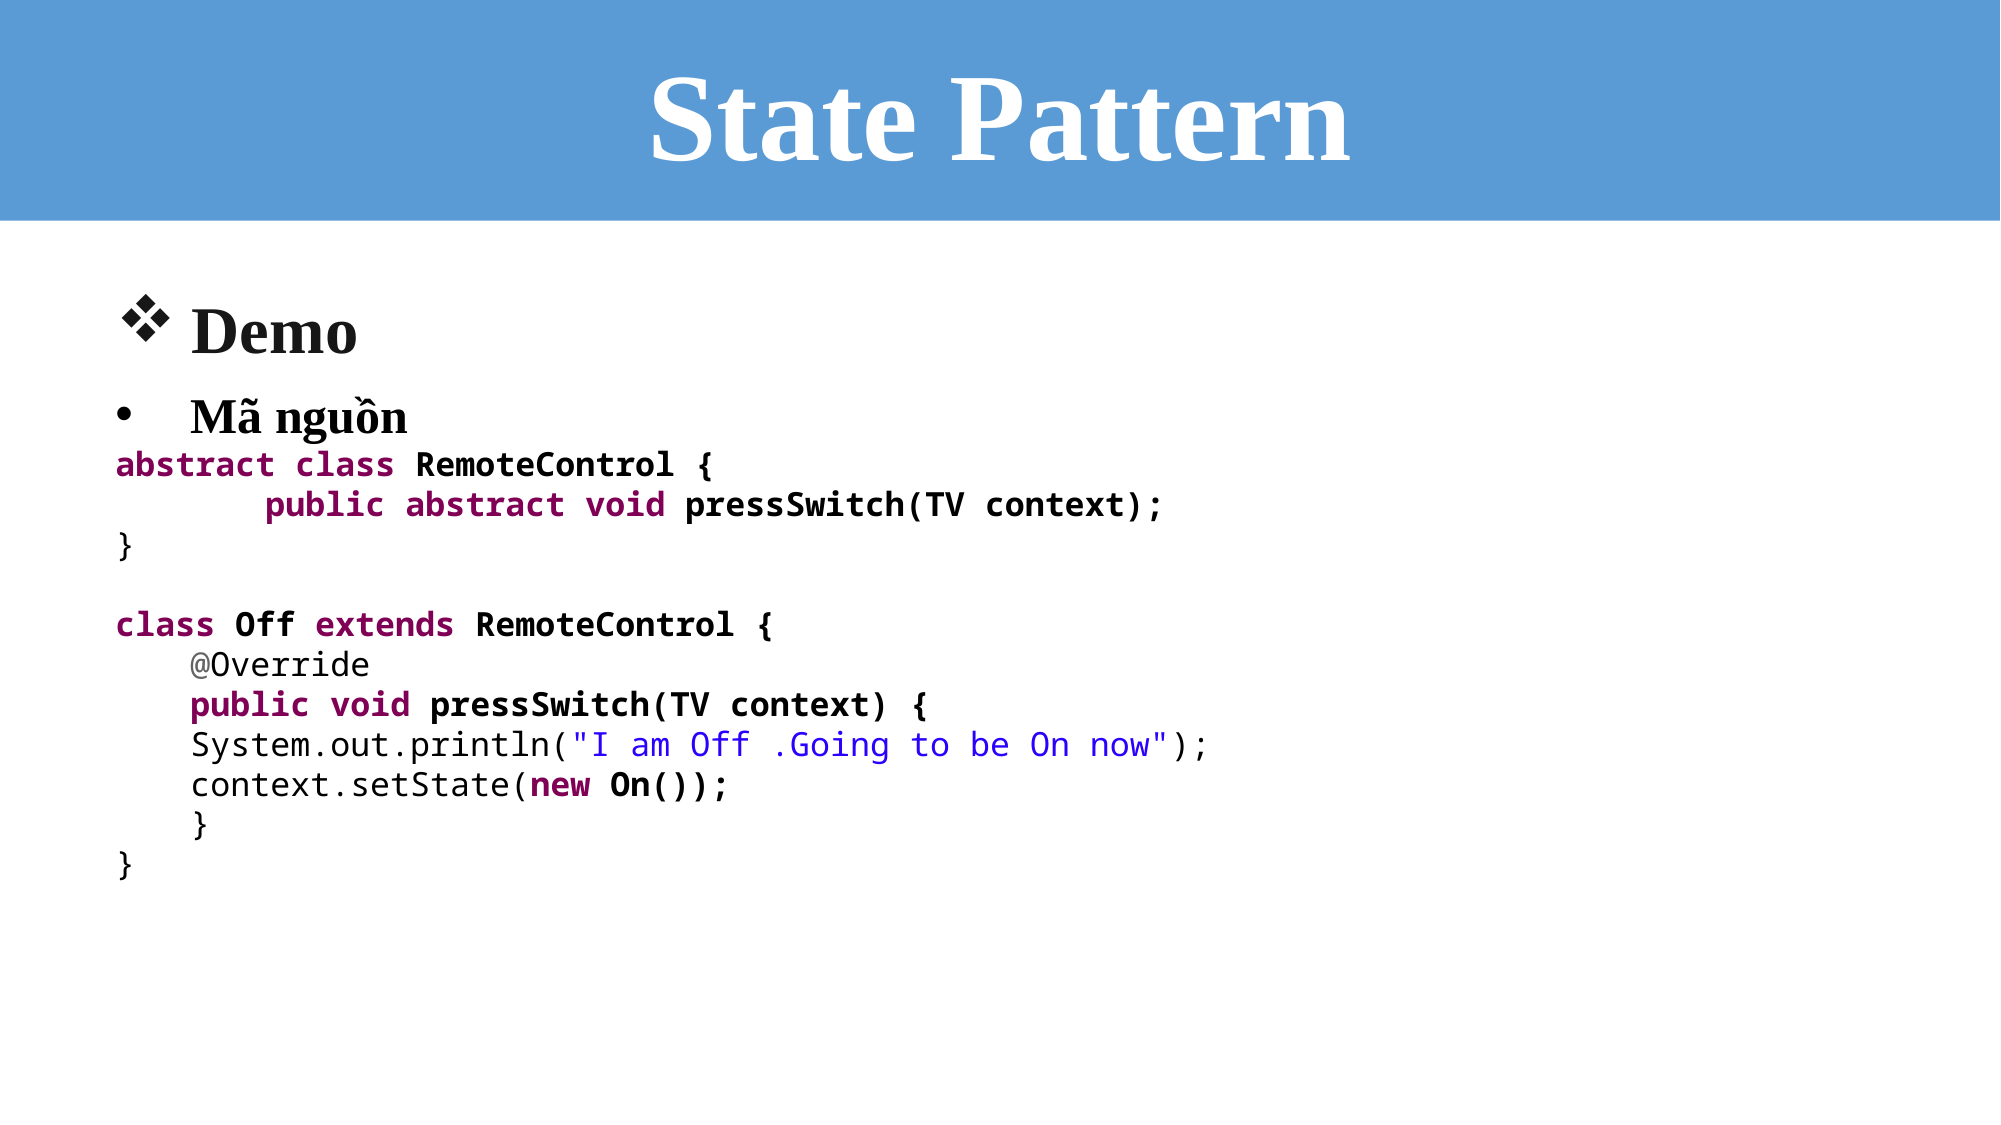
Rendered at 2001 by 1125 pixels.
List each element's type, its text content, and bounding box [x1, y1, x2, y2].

text_box Mã nguồn abstract class RemoteControl { public abstract void pressSwitch(TV context); } class Off extends RemoteControl { @Override public void pressSwitch(TV context) { System.out.println("I am Off .Going to be On now"); context.setState(new On()); } } [100, 375, 1887, 890]
text_box State Pattern [0, 0, 2000, 222]
text_box Demo [101, 239, 374, 375]
